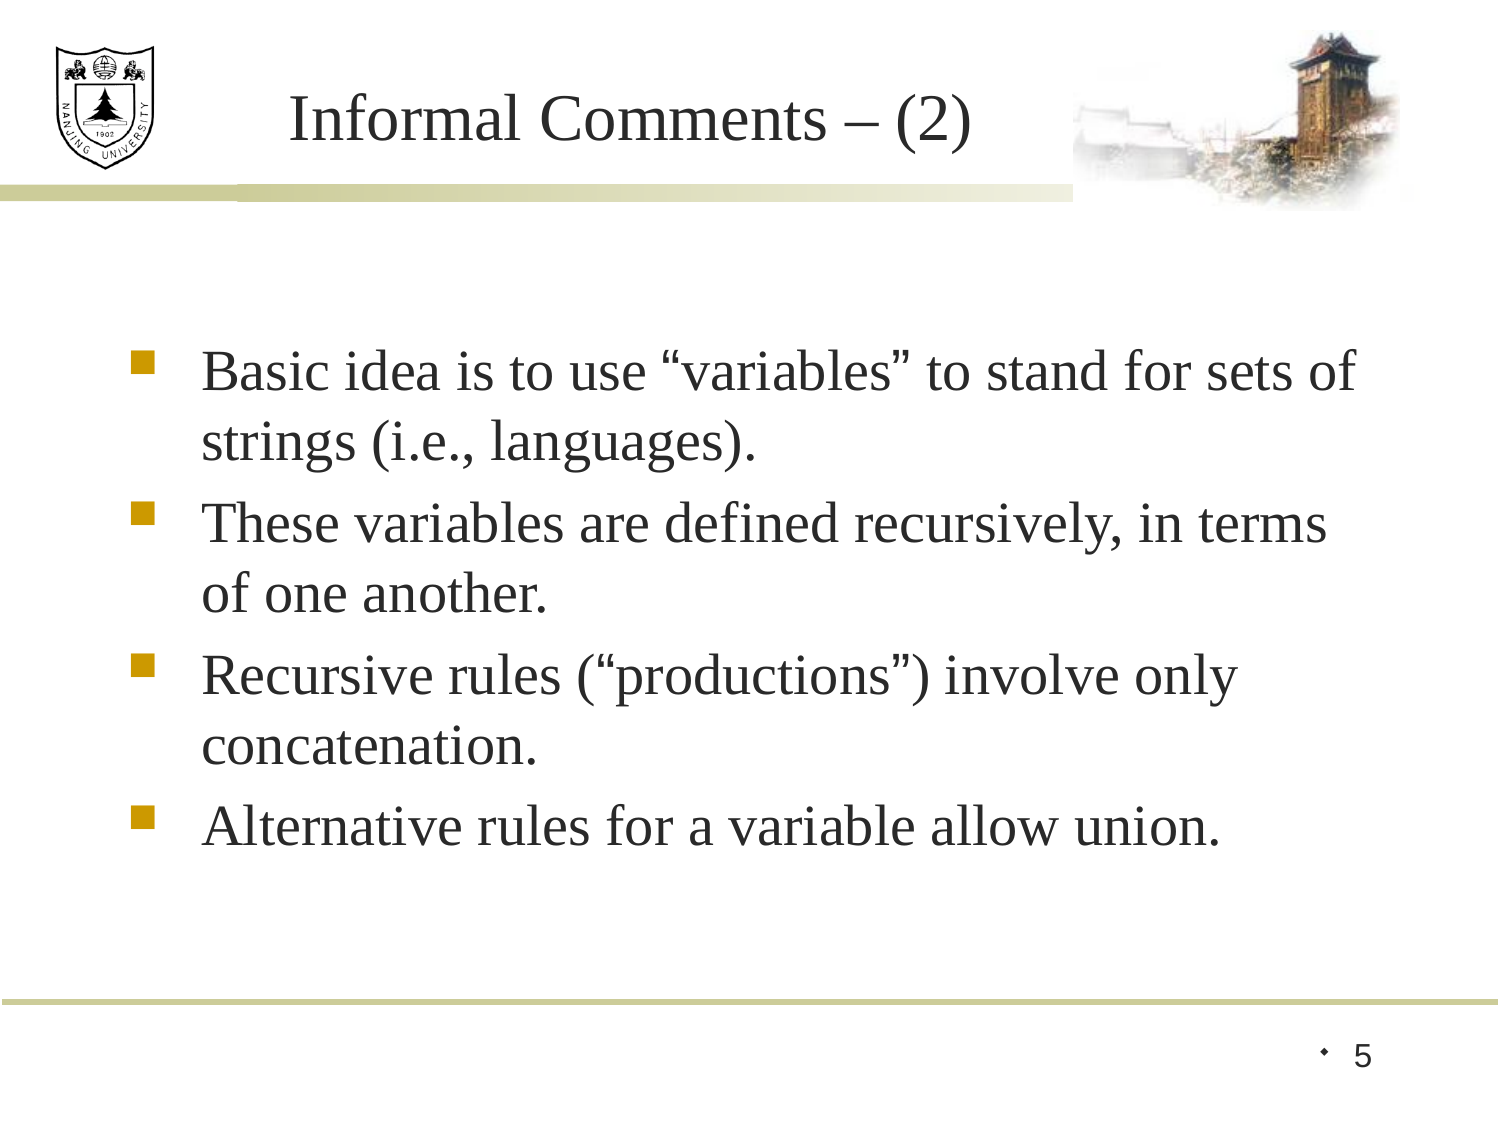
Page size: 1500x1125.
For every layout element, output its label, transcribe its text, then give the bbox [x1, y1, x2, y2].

picture [1073, 30, 1400, 211]
slide_number 5 [1234, 1030, 1388, 1107]
list Basic idea is to use “variables” to stand for sets of strings (i.e., languages). These variables are defined recursively, in terms of one another. Recursive rules (“productions”) involve only concatenation. Alternative rules for a variable allow union. [112, 324, 1388, 1050]
picture [50, 42, 160, 173]
picture [2, 999, 112, 1005]
title Informal Comments – (2) [171, 66, 1093, 161]
picture [1388, 999, 1498, 1005]
